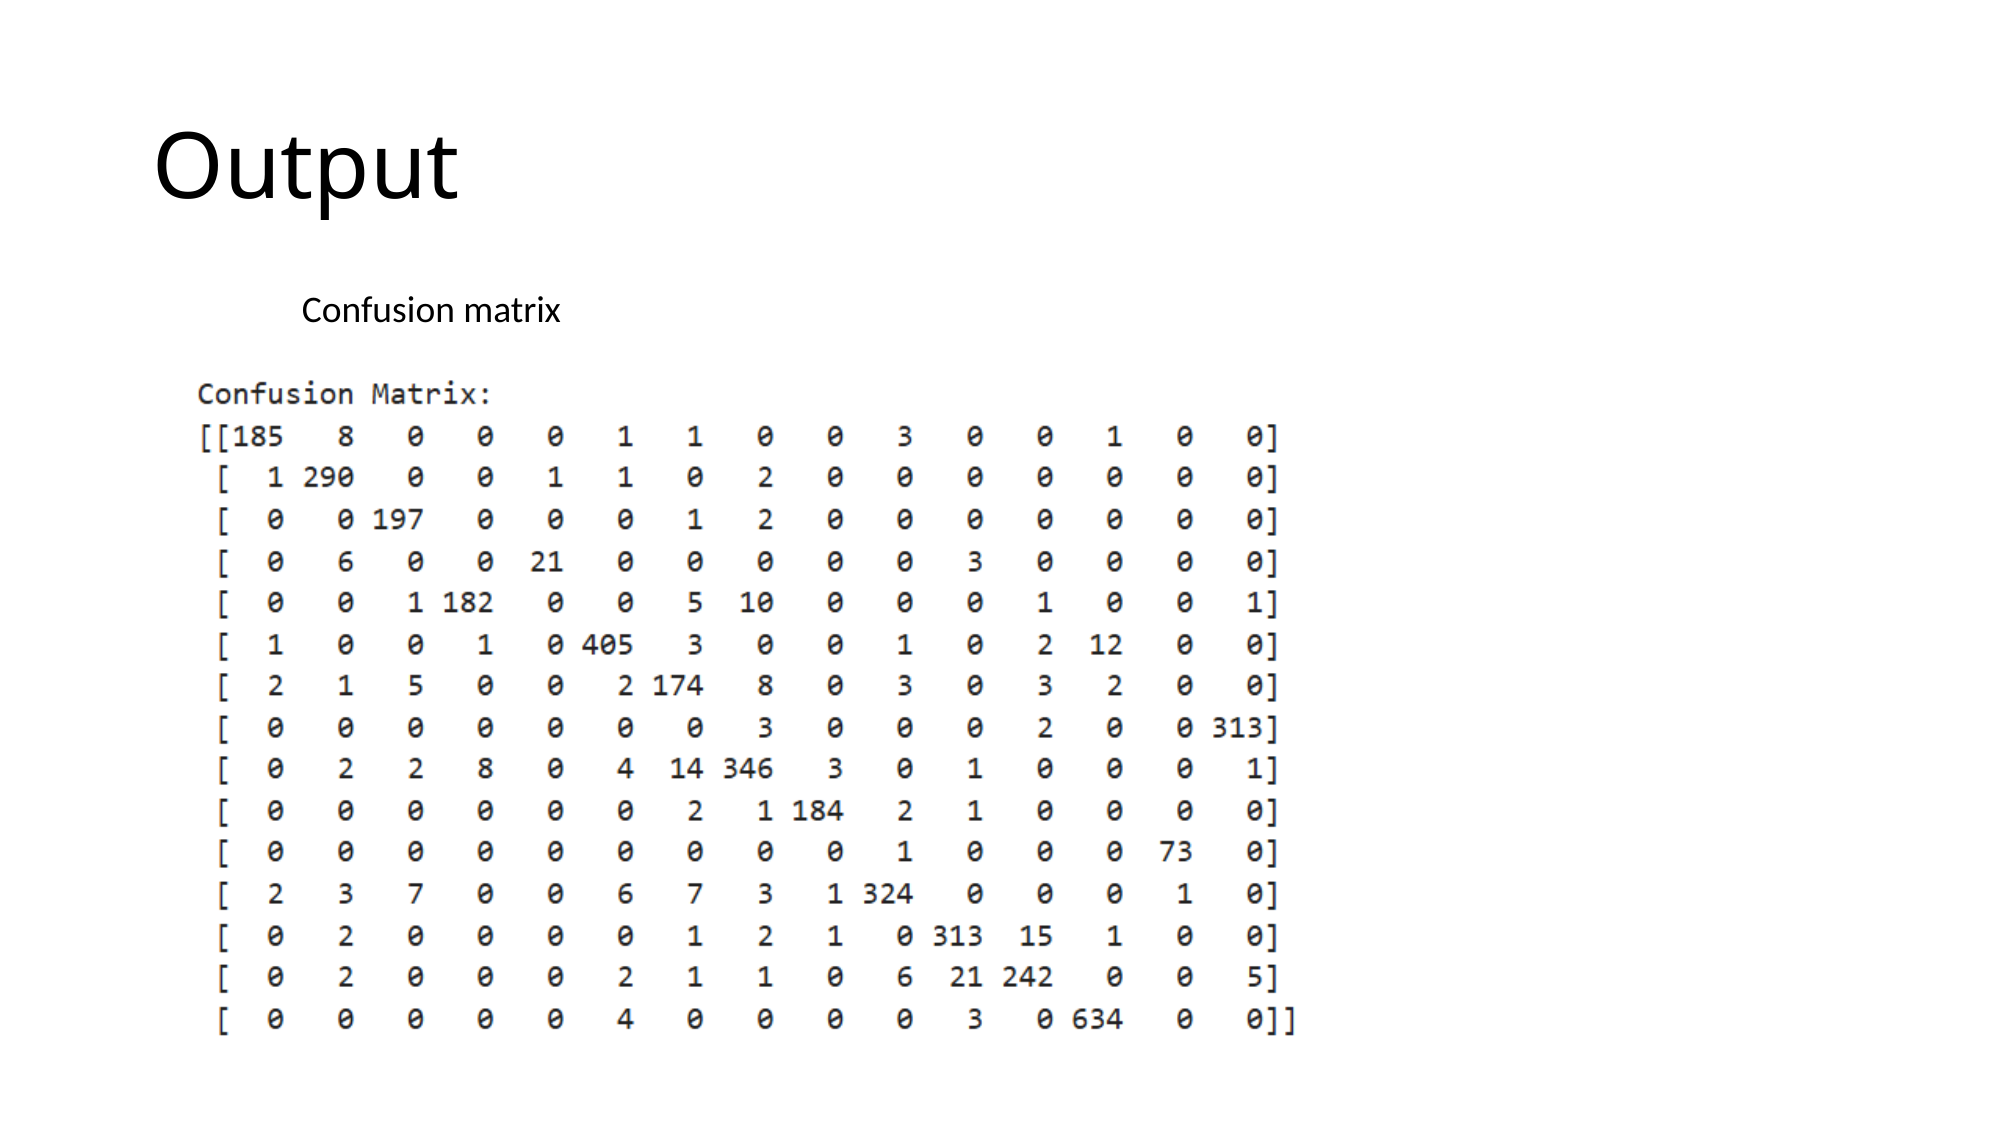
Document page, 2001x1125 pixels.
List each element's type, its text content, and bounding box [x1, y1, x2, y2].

title Output [137, 59, 1863, 278]
text_box Confusion matrix [287, 277, 577, 337]
picture [124, 340, 1425, 1084]
